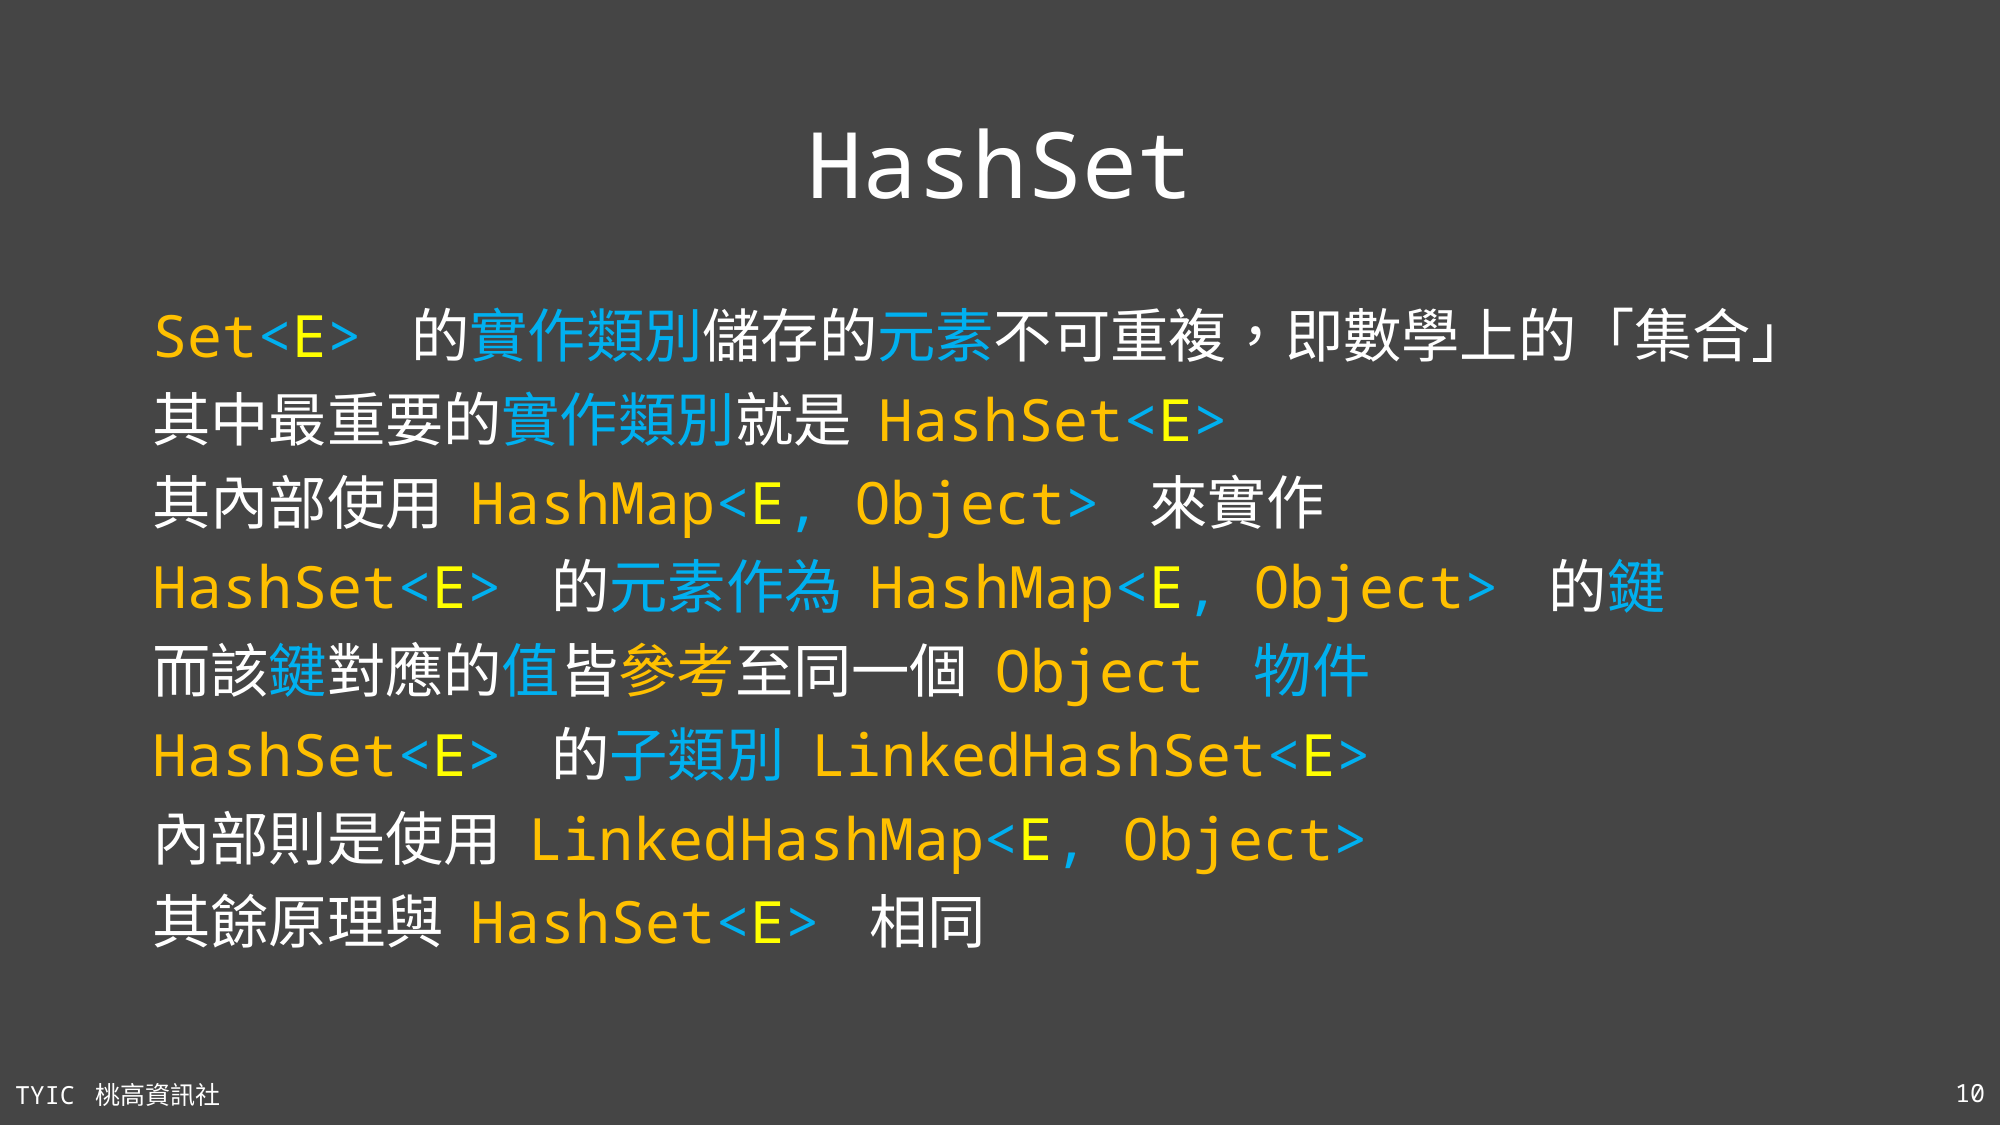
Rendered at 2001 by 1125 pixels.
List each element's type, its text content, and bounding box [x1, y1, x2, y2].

title HashSet [137, 59, 1863, 278]
list Set<E> 的實作類別儲存的元素不可重複，即數學上的「集合」 其中最重要的實作類別就是 HashSet<E> 其內部使用 HashMap<E, Object> 來實作 HashSet<E> 的元素作為 HashMap<E, Object> 的鍵 而該鍵對應的值皆參考至同一個 Object 物件 HashSet<E> 的子類別 LinkedHashSet<E> 內部則是使用 LinkedHashMap<E, Object> 其餘原理與 HashSet<E> 相同 [137, 299, 1863, 1014]
